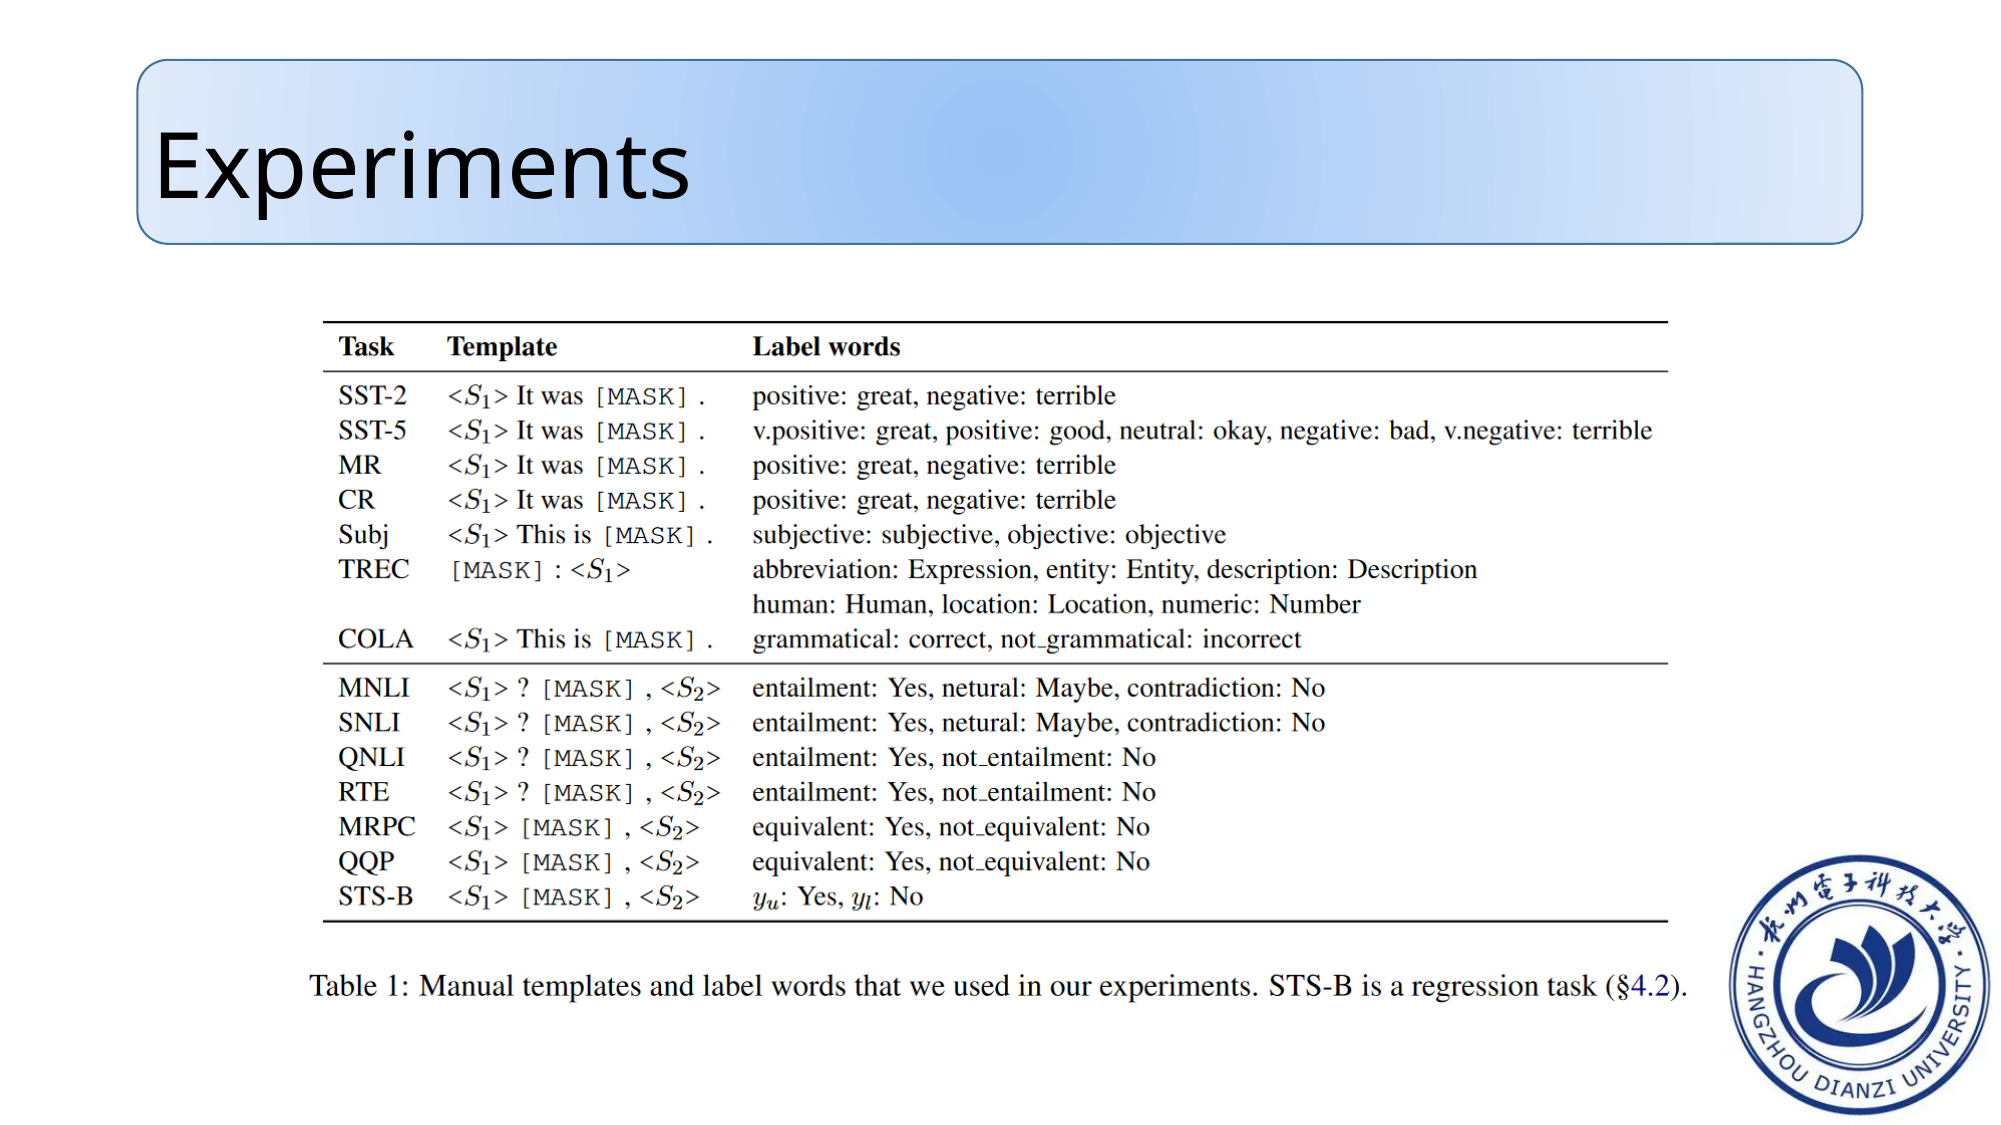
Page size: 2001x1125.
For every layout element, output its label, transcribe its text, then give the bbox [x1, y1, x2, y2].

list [309, 299, 1691, 1014]
picture [1720, 845, 2000, 1125]
title Experiments [137, 59, 1863, 278]
